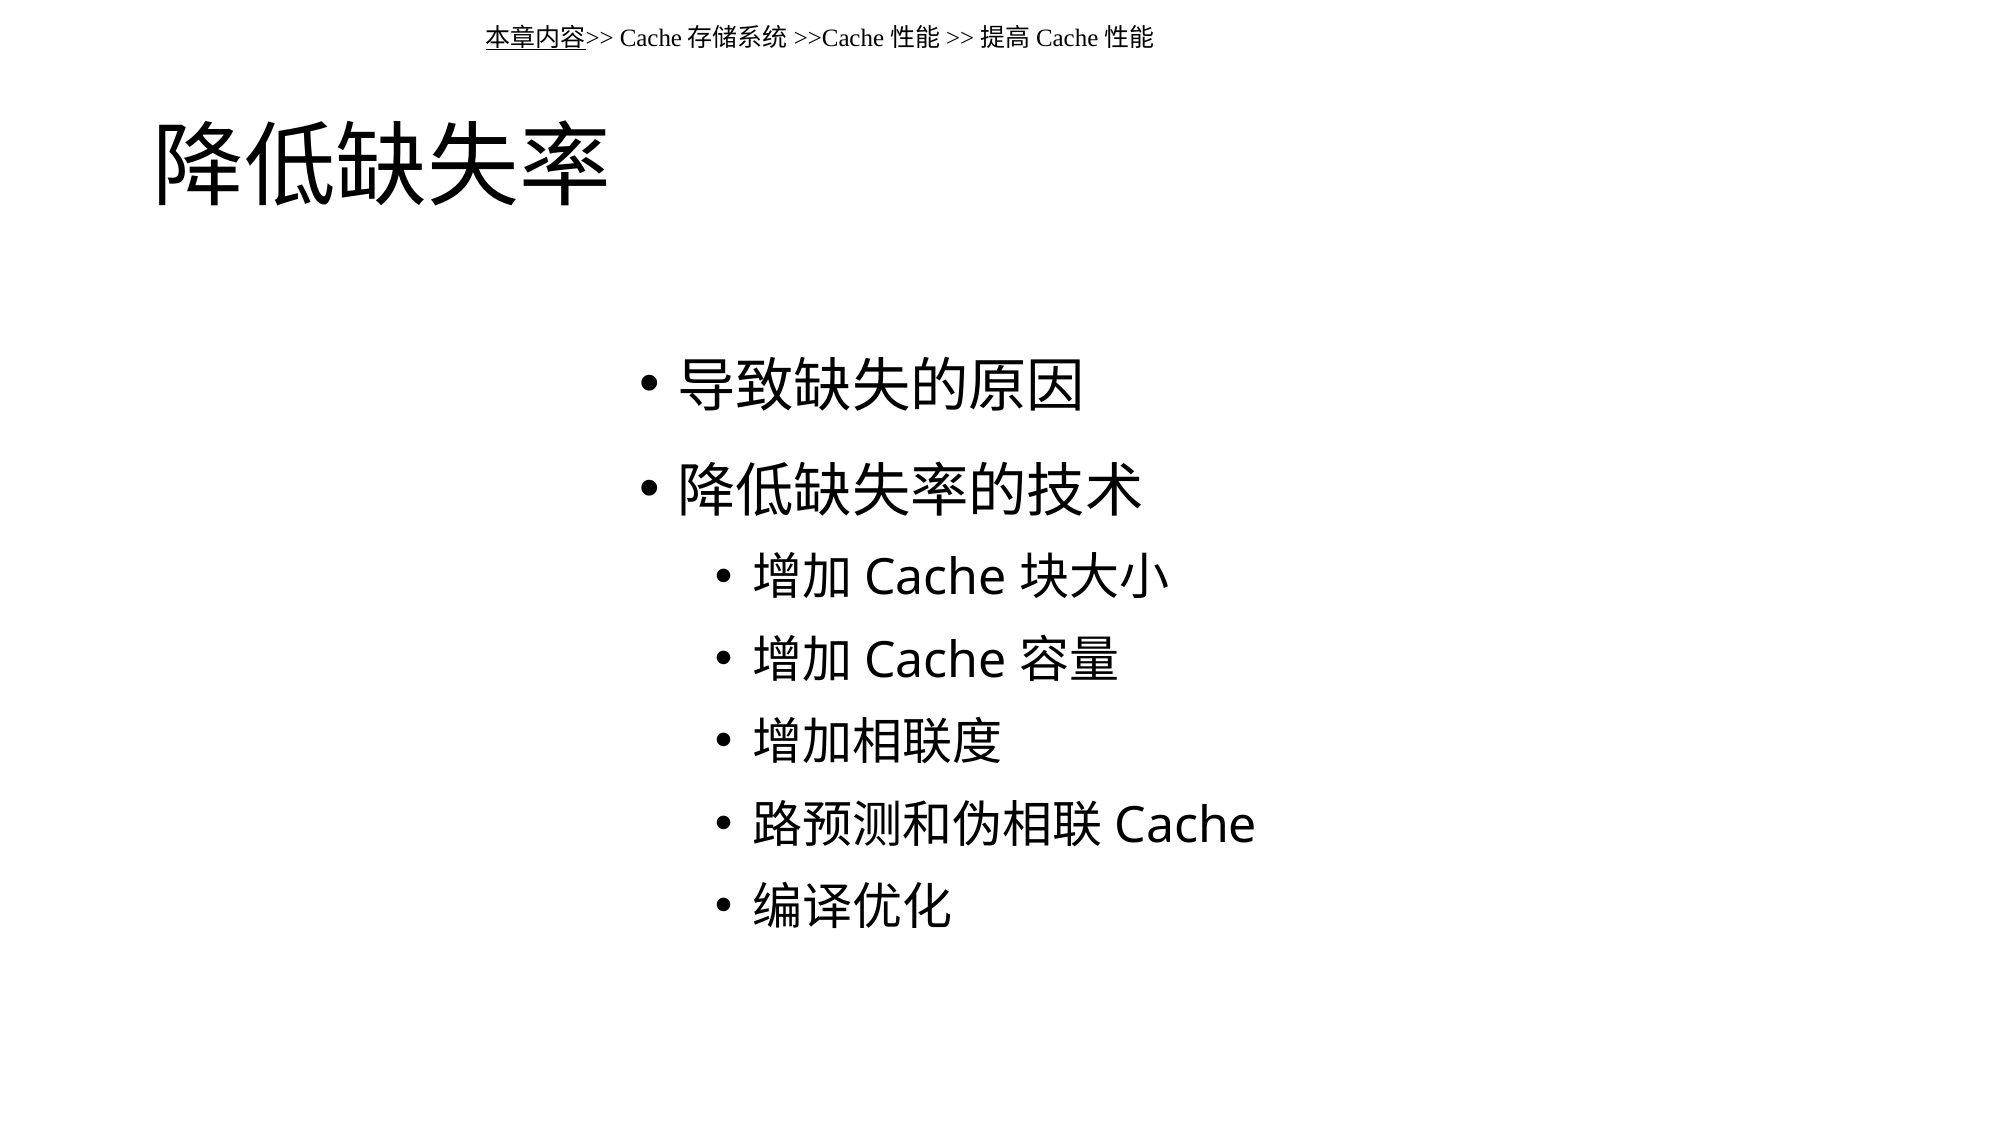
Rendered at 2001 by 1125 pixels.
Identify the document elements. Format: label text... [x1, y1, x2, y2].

list 导致缺失的原因 降低缺失率的技术 增加Cache块大小 增加Cache容量 增加相联度 路预测和伪相联Cache 编译优化 [624, 326, 1689, 1047]
title 降低缺失率 [137, 59, 1863, 278]
text_box 本章内容>> Cache存储系统>>Cache性能>>提高Cache性能 [470, 14, 1713, 66]
